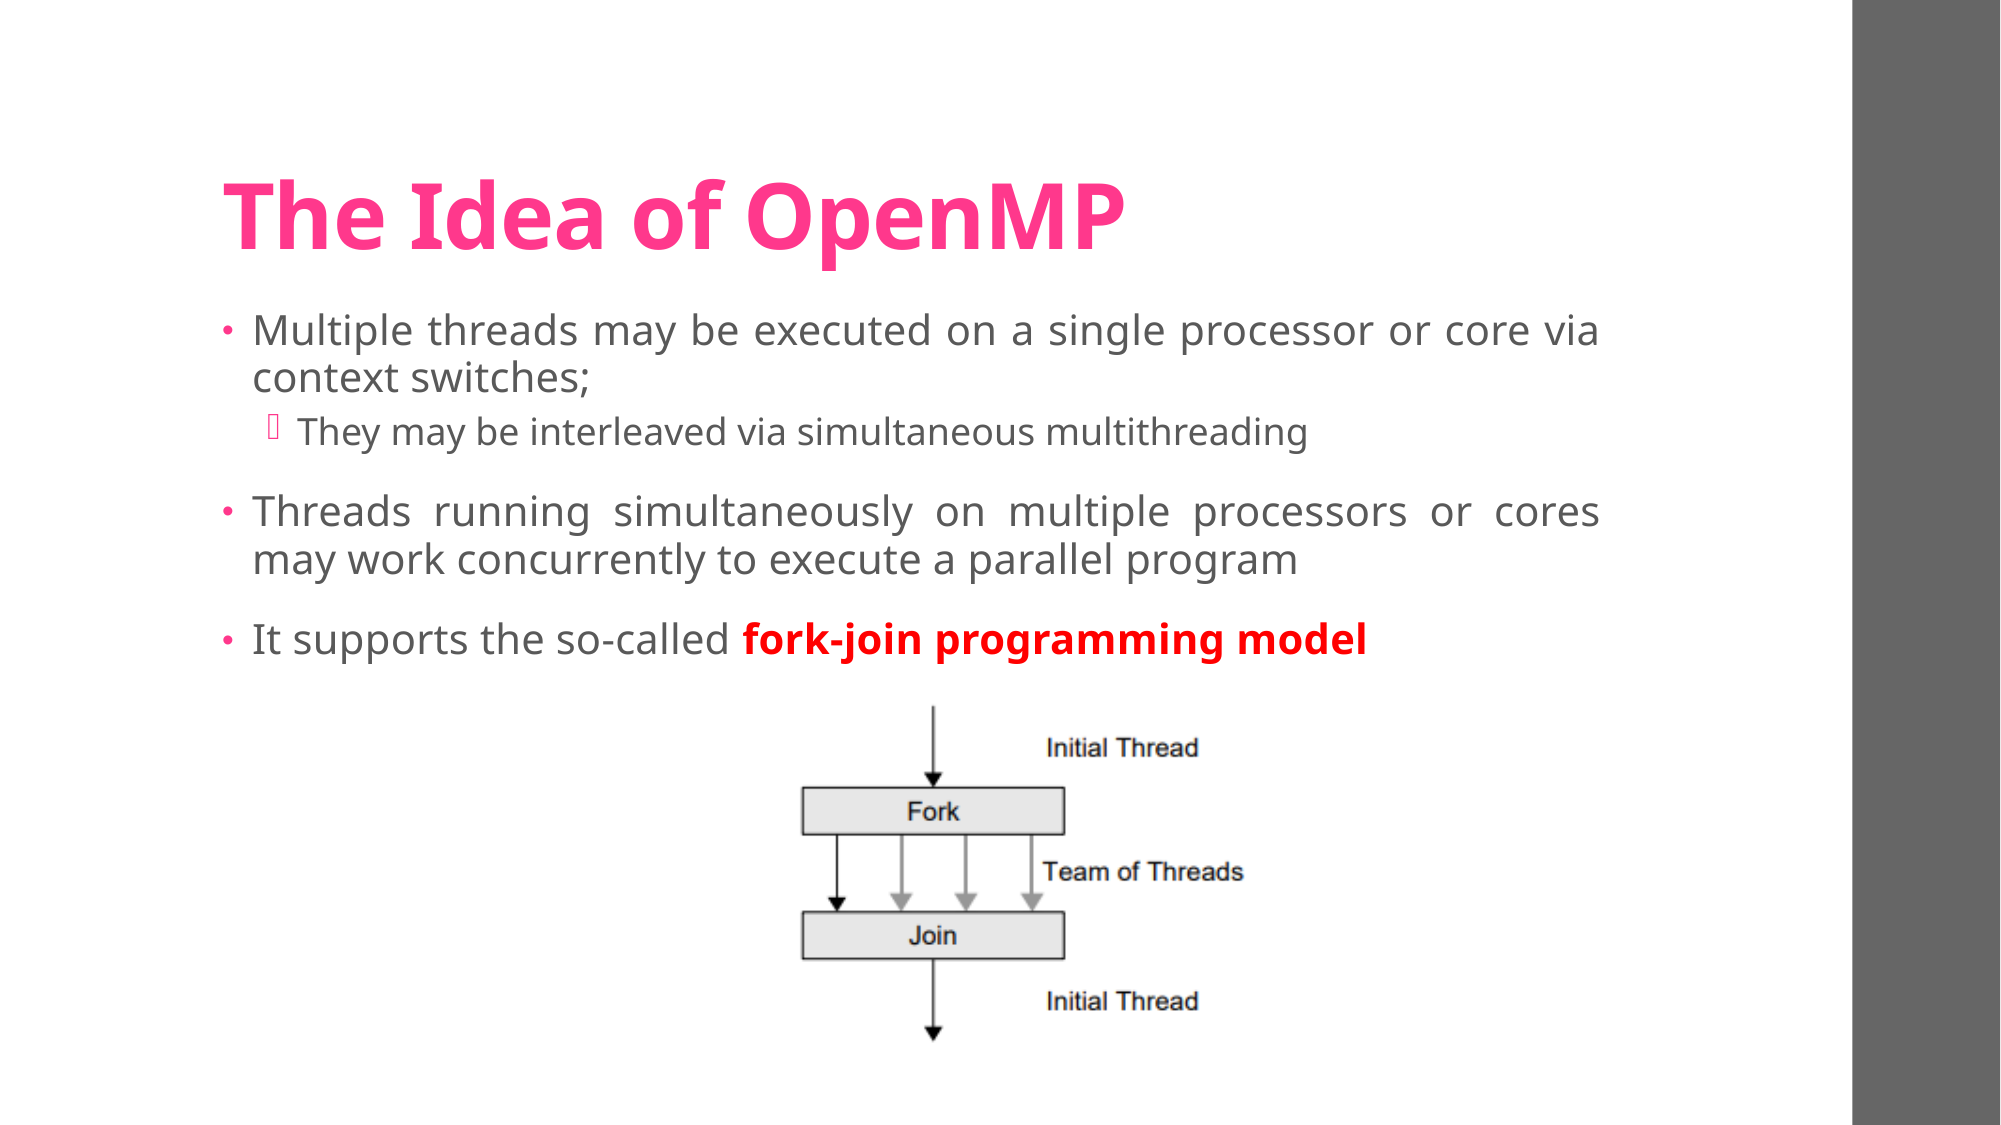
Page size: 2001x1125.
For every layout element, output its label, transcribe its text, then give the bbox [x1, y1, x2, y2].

picture [735, 684, 1265, 1083]
title The Idea of OpenMP [206, 43, 1797, 278]
list Multiple threads may be executed on a single processor or core via context switches; They may be interleaved via simultaneous multithreading Threads running simultaneously on multiple processors or cores may work concurrently to execute a parallel program It supports the so-called fork-join programming model [206, 299, 1617, 1014]
